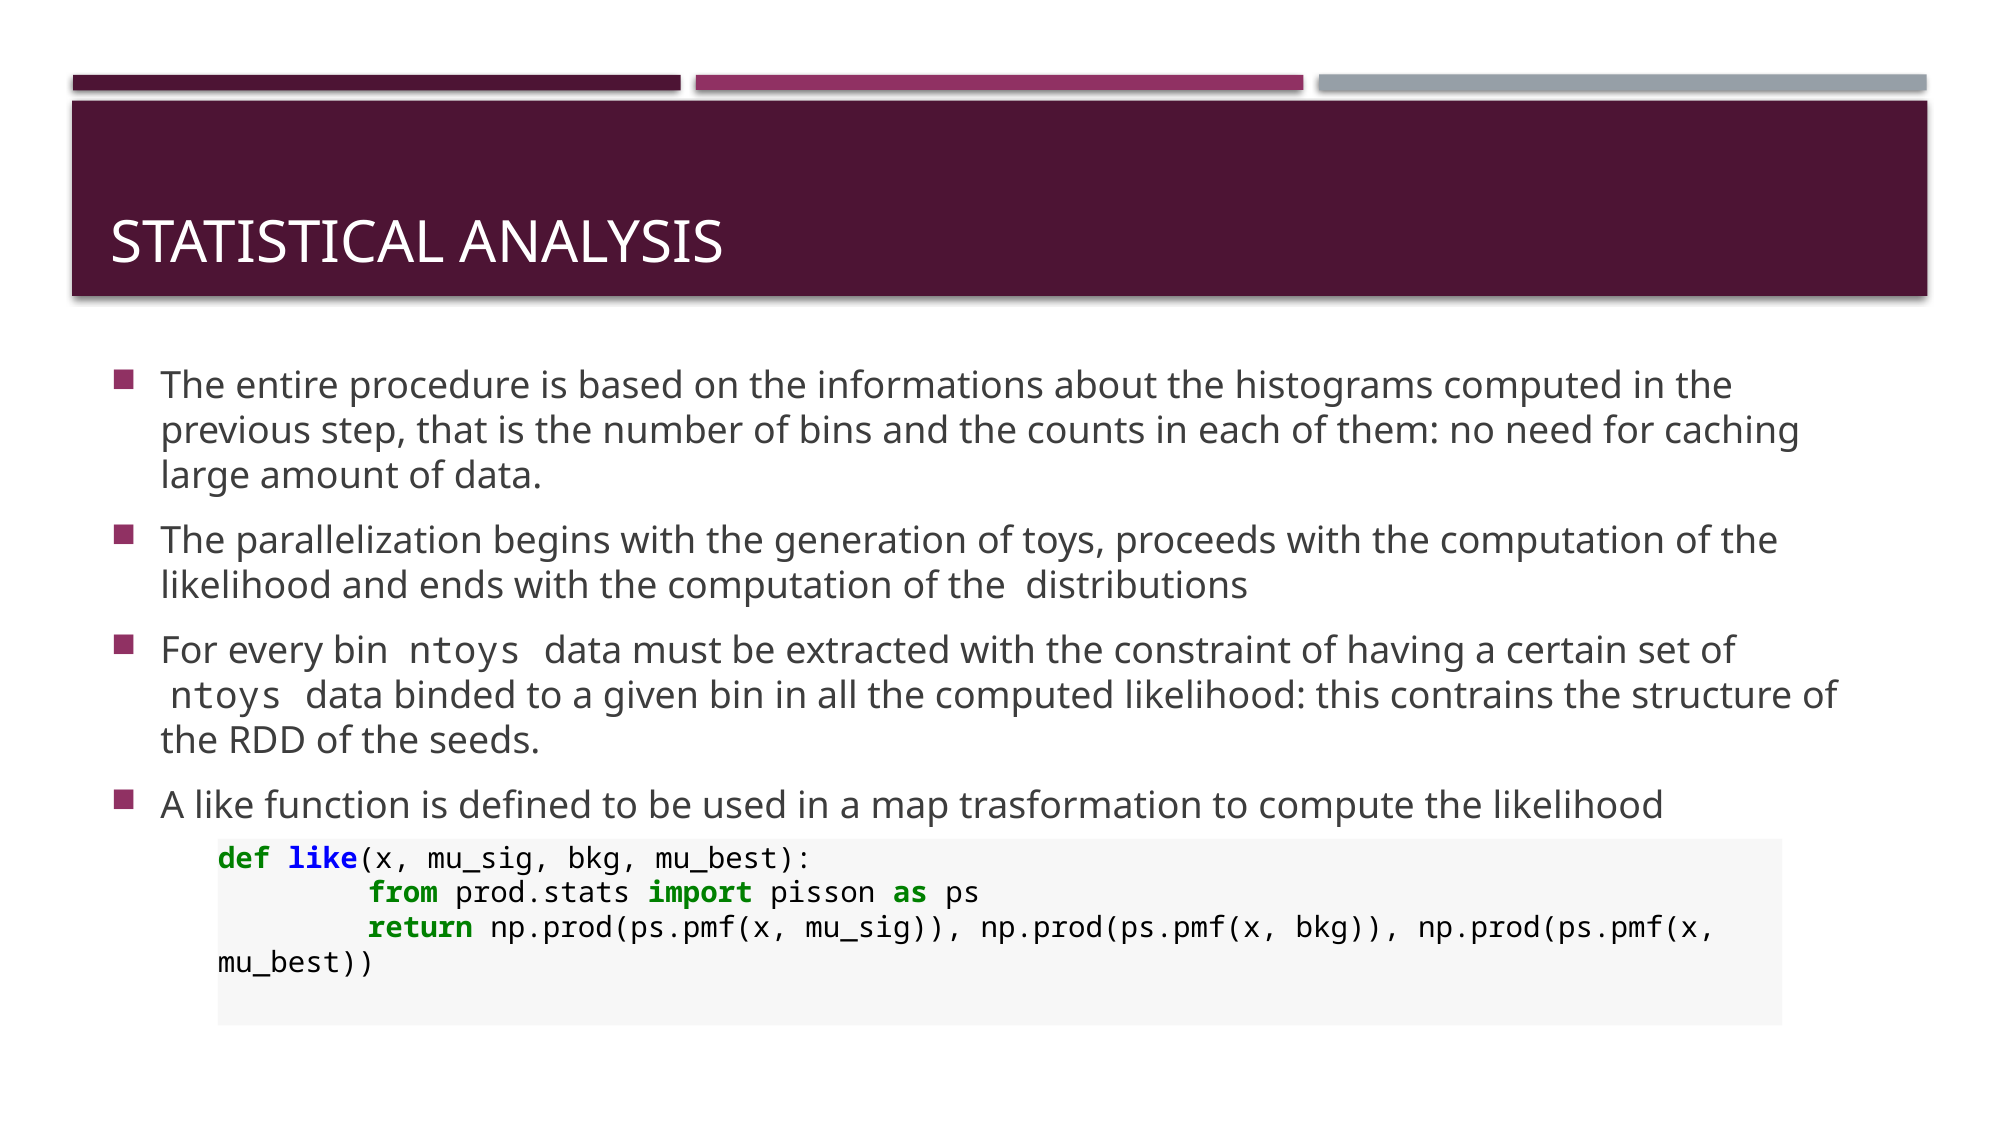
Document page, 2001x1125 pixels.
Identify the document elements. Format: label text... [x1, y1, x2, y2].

text_box def like(x, mu_sig, bkg, mu_best): from prod.stats import pisson as ps return np.prod(ps.pmf(x, mu_sig)), np.prod(ps.pmf(x, bkg)), np.prod(ps.pmf(x, mu_best)) [217, 838, 1783, 1026]
title Statistical analysis [95, 115, 1905, 282]
